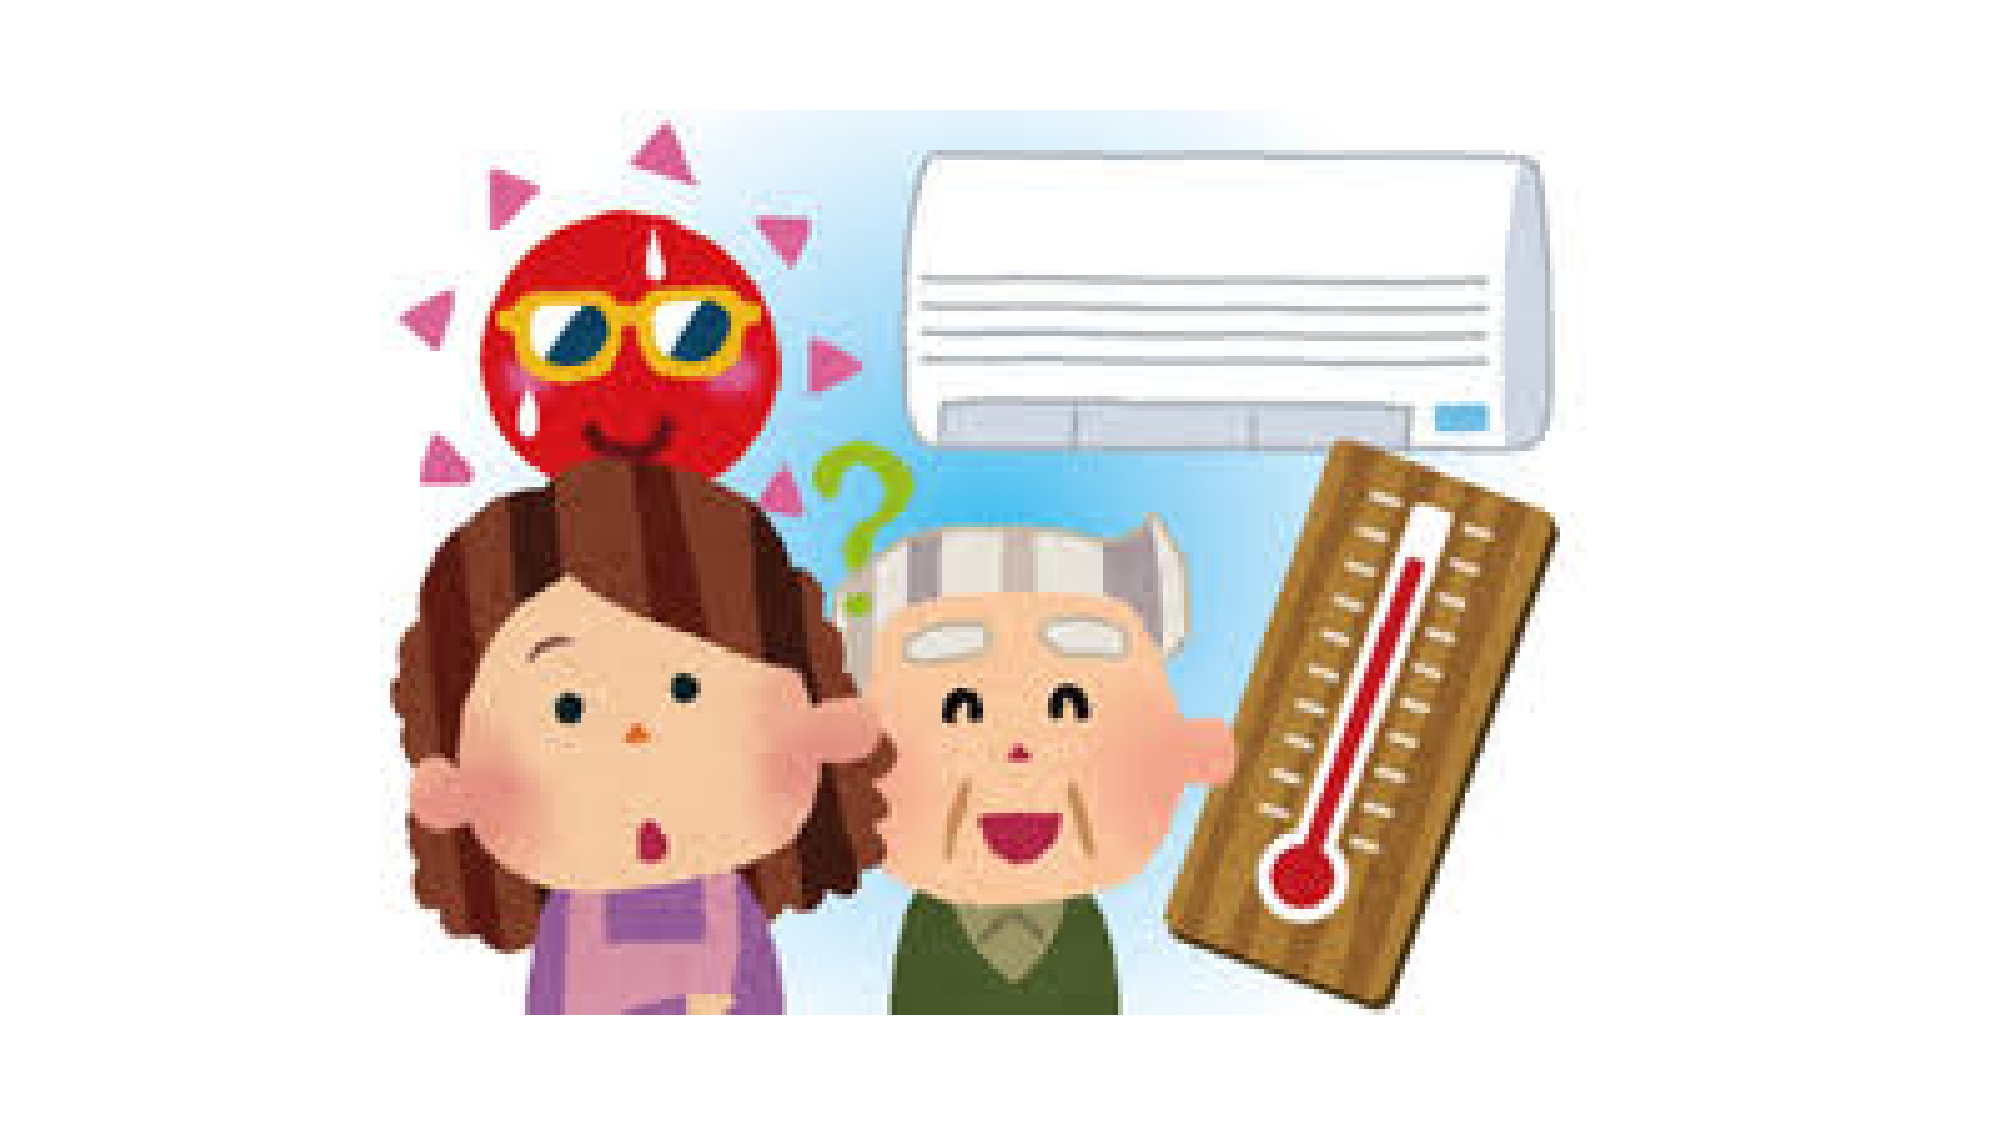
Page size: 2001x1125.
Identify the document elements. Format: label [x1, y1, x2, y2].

list [380, 110, 1586, 1015]
